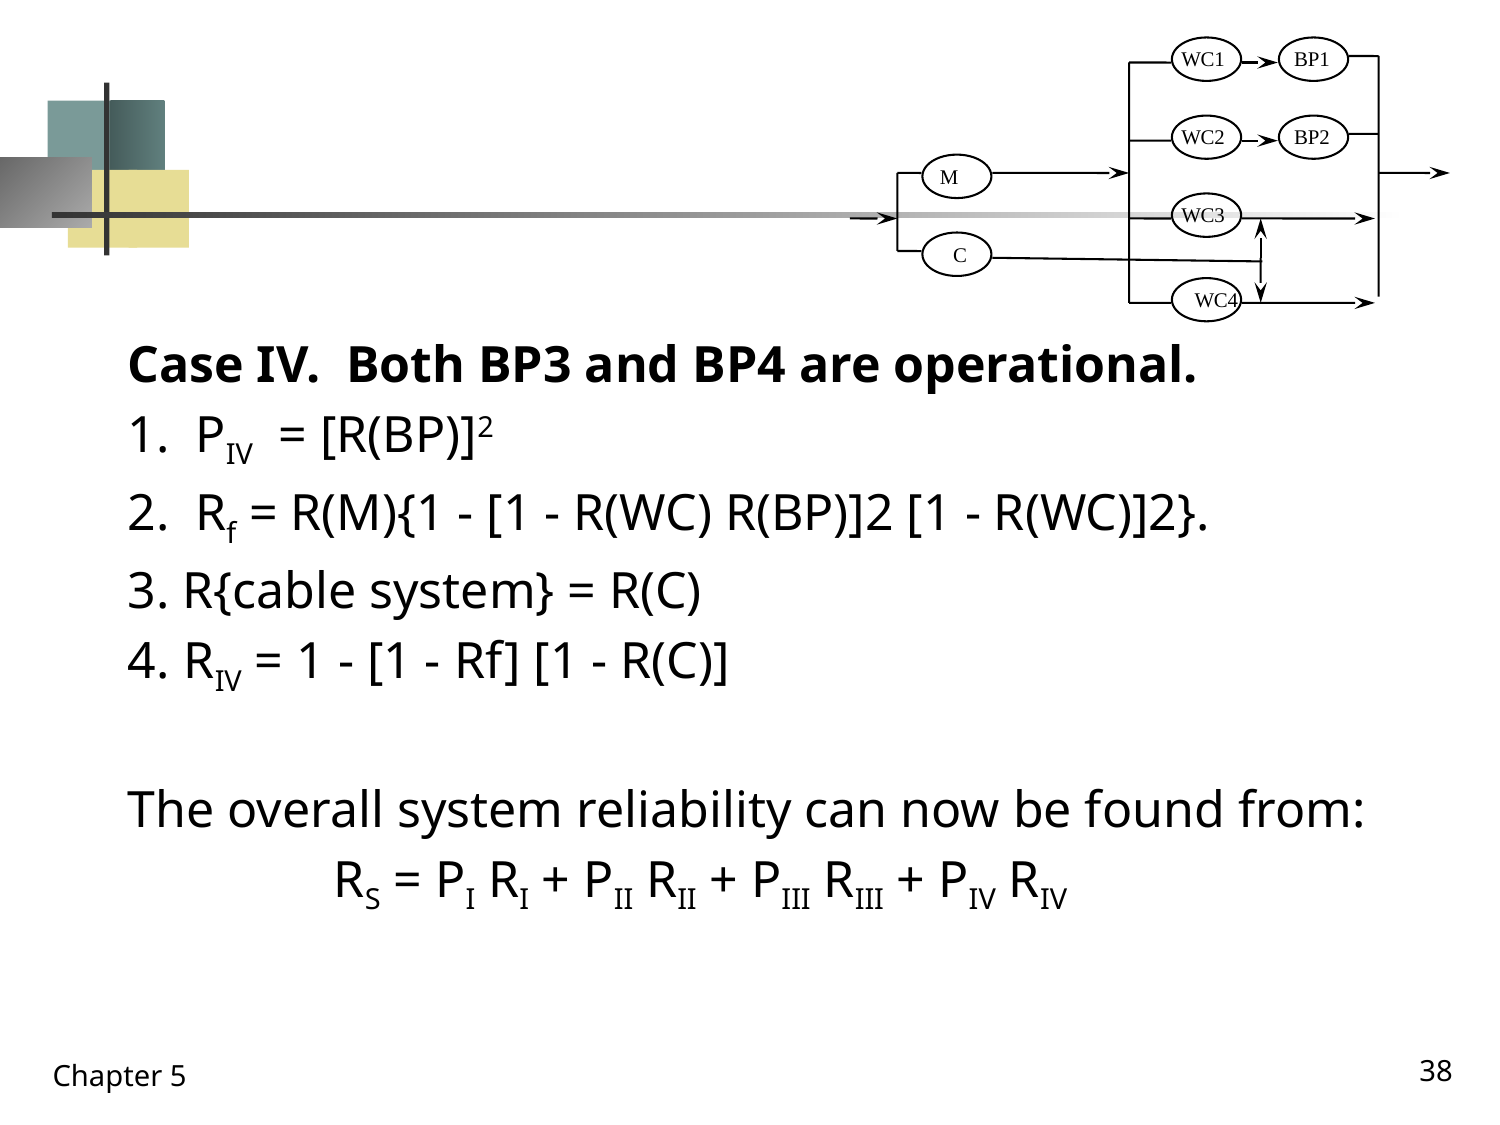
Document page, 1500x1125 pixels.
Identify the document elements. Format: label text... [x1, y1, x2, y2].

list Case IV. Both BP3 and BP4 are operational. 1. PIV = [R(BP)]2 2. Rf = R(M){1 - [1 - R(WC) R(BP)]2 [1 - R(WC)]2}. 3. R{cable system} = R(C) 4. RIV = 1 - [1 - Rf] [1 - R(C)] The overall system reliability can now be found from: RS = PI RI + PII RII + PIII RIII + PIV RIV [112, 324, 1386, 998]
slide_number 38 [1154, 1023, 1468, 1100]
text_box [849, 37, 1451, 322]
slide_number Chapter 5 [37, 1024, 351, 1101]
